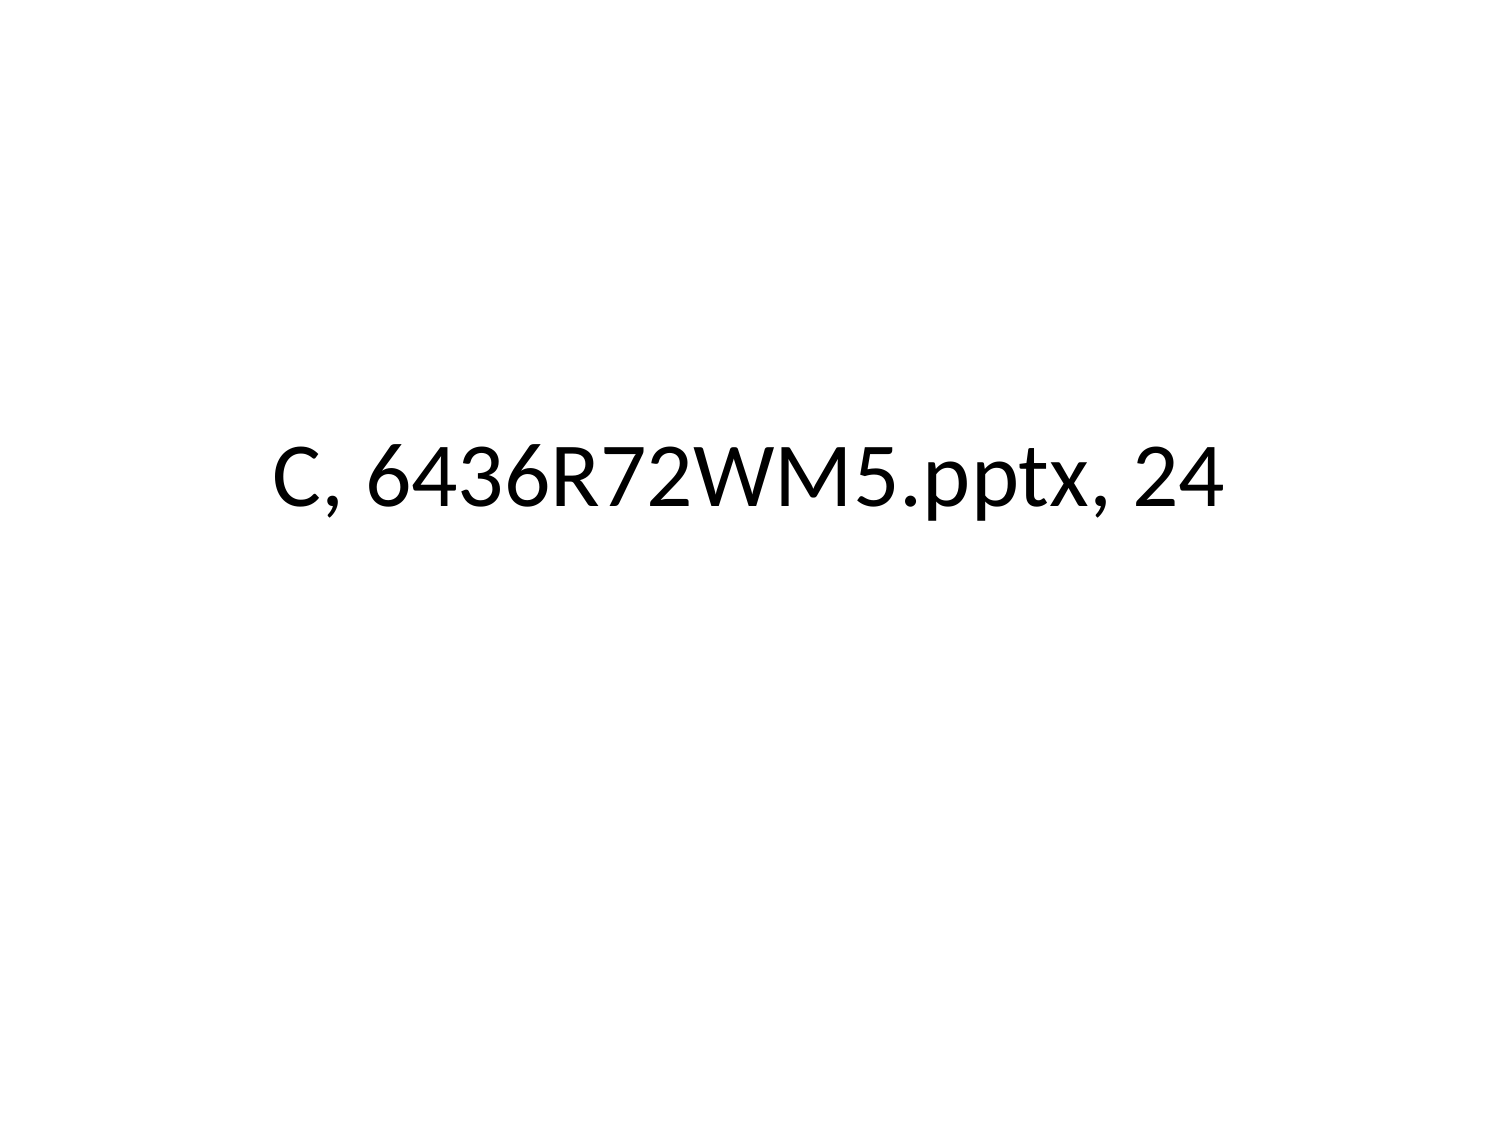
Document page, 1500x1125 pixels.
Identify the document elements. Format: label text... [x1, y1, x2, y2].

title C, 6436R72WM5.pptx, 24 [112, 349, 1388, 591]
